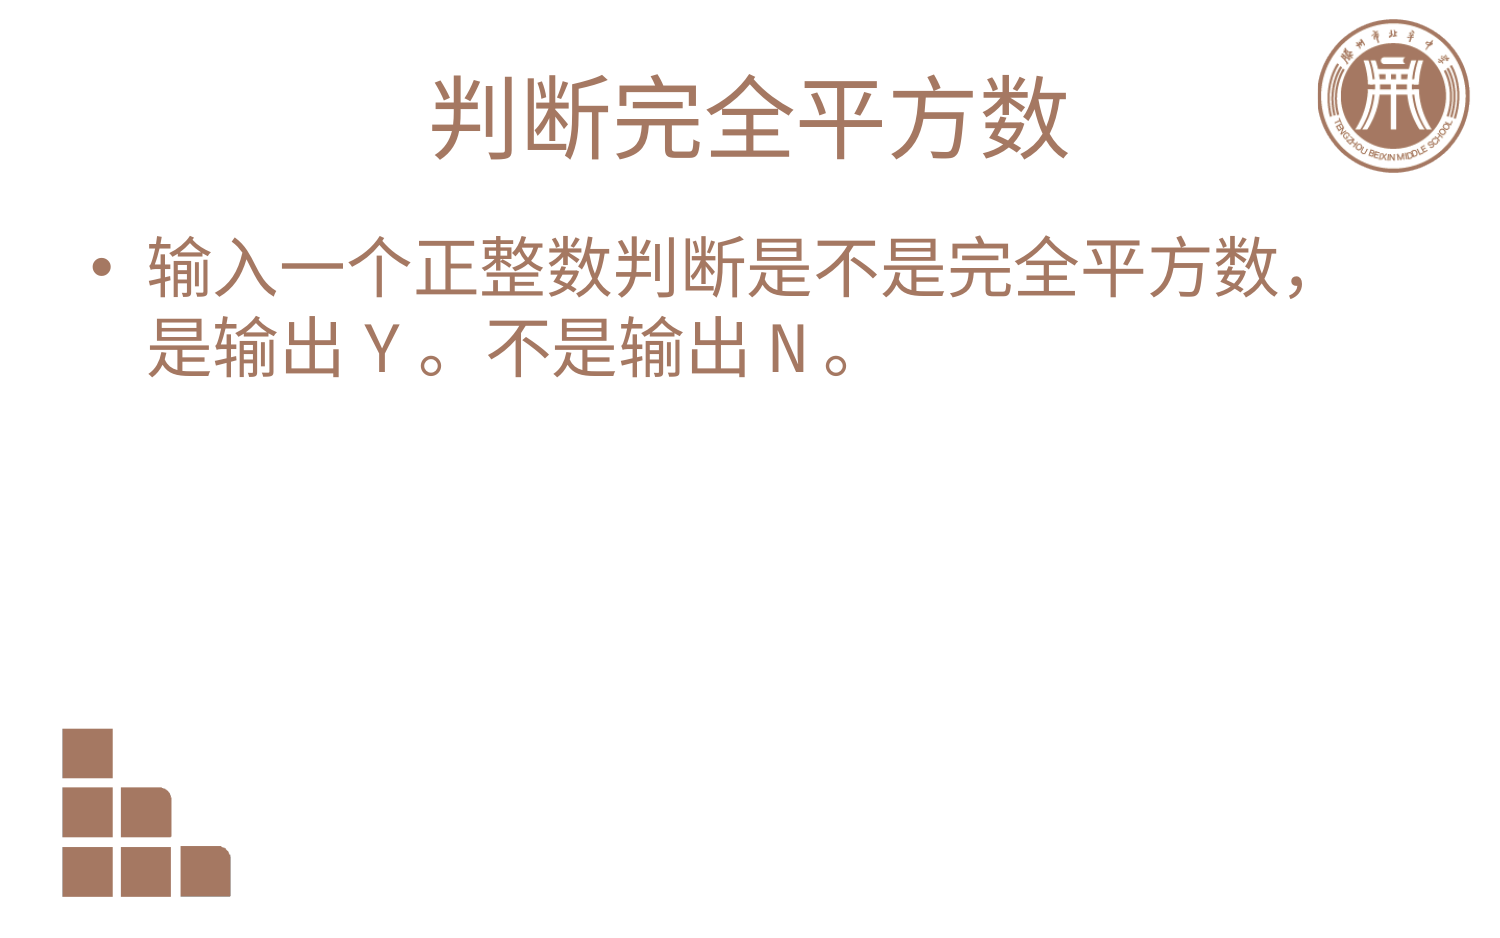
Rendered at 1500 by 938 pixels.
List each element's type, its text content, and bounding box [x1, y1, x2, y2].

picture [41, 716, 263, 916]
title 判断完全平方数 [75, 37, 1425, 194]
picture [1317, 19, 1498, 173]
list 输入一个正整数判断是不是完全平方数，是输出Y。不是输出N。 [75, 218, 1425, 838]
